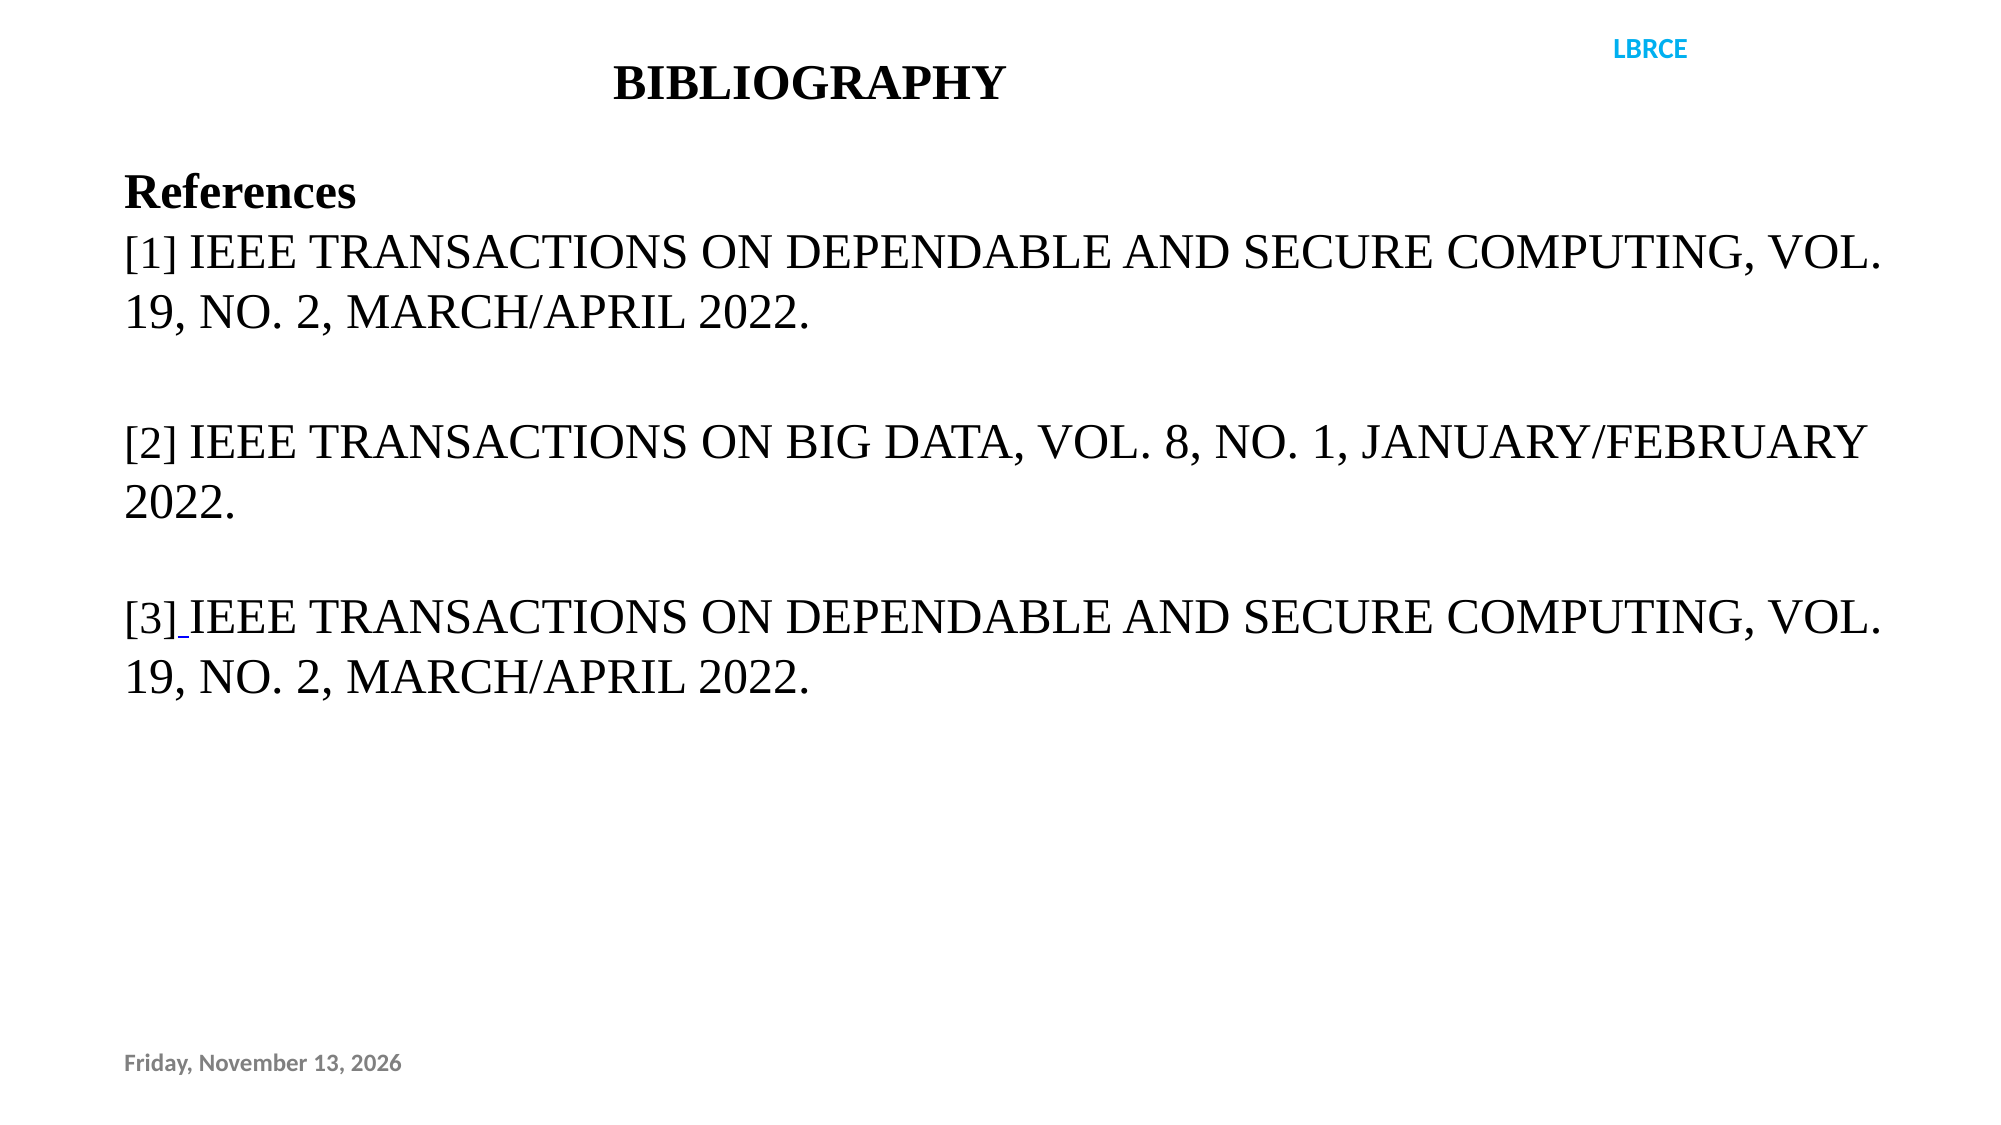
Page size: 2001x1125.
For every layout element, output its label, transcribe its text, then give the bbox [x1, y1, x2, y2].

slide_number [109, 1031, 455, 1092]
text_box References [1] IEEE TRANSACTIONS ON DEPENDABLE AND SECURE COMPUTING, VOL. 19, NO. 2, MARCH/APRIL 2022. [2] IEEE TRANSACTIONS ON BIG DATA, VOL. 8, NO. 1, JANUARY/FEBRUARY 2022. [3] IEEE TRANSACTIONS ON DEPENDABLE AND SECURE COMPUTING, VOL. 19, NO. 2, MARCH/APRIL 2022. [109, 150, 1910, 886]
text_box BIBLIOGRAPHY [598, 42, 1432, 118]
